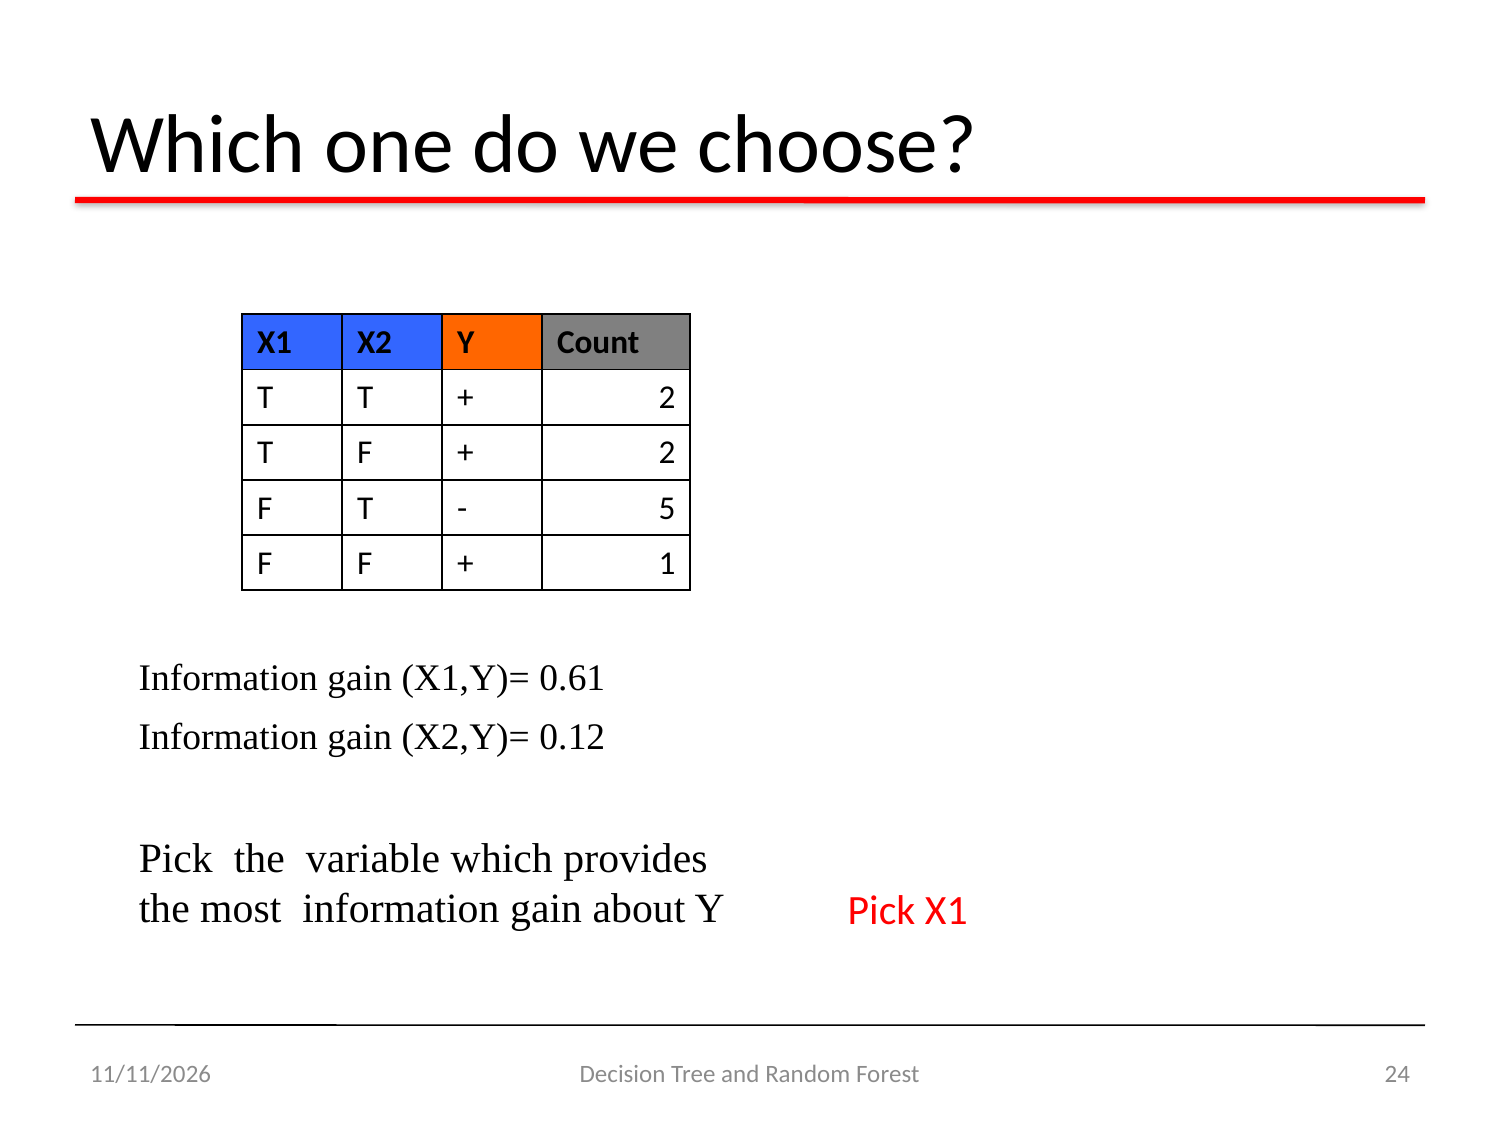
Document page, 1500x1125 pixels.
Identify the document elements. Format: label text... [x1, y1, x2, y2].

text_box Information gain (X2,Y)= 0.12 [123, 704, 621, 765]
footer Decision Tree and Random Forest [512, 1042, 988, 1103]
table_header Count [543, 315, 689, 369]
table_cell + [443, 370, 541, 424]
title Which one do we choose? [75, 45, 1425, 233]
table_cell F [243, 481, 341, 534]
table_cell T [343, 370, 441, 424]
table_cell 2 [543, 426, 689, 479]
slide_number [75, 1042, 425, 1103]
table_cell F [343, 426, 441, 479]
table_cell T [243, 370, 341, 424]
table_cell F [343, 536, 441, 589]
table_cell + [443, 536, 541, 589]
table_cell 2 [543, 370, 689, 424]
table_cell - [443, 481, 541, 534]
table_header Y [443, 315, 541, 369]
table_cell + [443, 426, 541, 479]
text_box Information gain (X1,Y)= 0.61 [123, 645, 621, 704]
table_header X1 [243, 315, 341, 369]
table_cell 5 [543, 481, 689, 534]
slide_number 24 [1074, 1042, 1425, 1103]
table_cell F [243, 536, 341, 589]
table_header X2 [343, 315, 441, 369]
table_cell T [343, 481, 441, 534]
text_box Pick the variable which provides the most information gain about Y [123, 823, 1282, 939]
table_cell T [243, 426, 341, 479]
table_cell 1 [543, 536, 689, 589]
